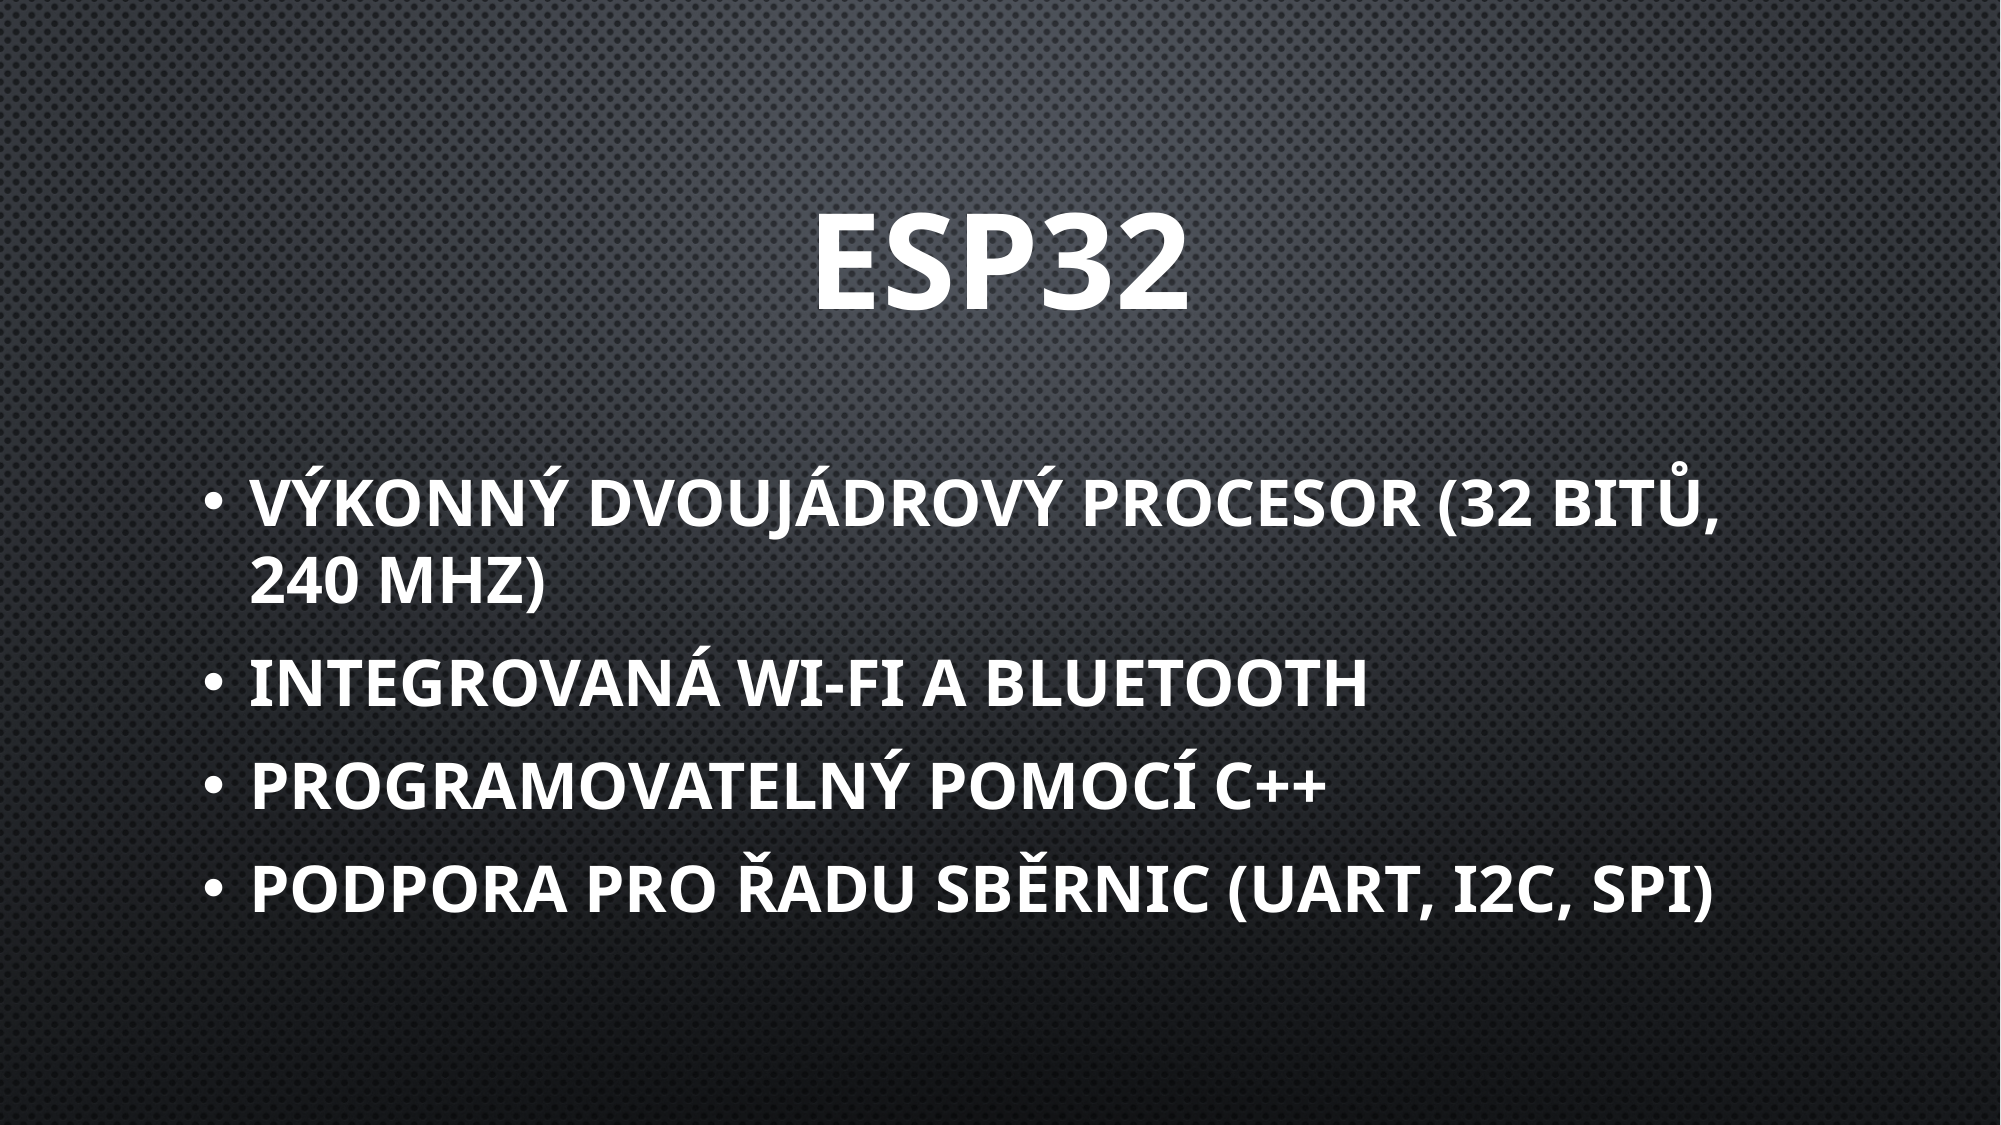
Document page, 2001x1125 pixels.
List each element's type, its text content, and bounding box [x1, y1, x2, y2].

list Výkonný dvoujádrový procesor (32 bitů, 240 MHz) Integrovaná Wi-Fi a Bluetooth Programovatelný pomocí C++ Podpora pro řadu sběrnic (UART, I2C, SPI) [187, 437, 1813, 950]
title ESP32 [187, 99, 1813, 413]
